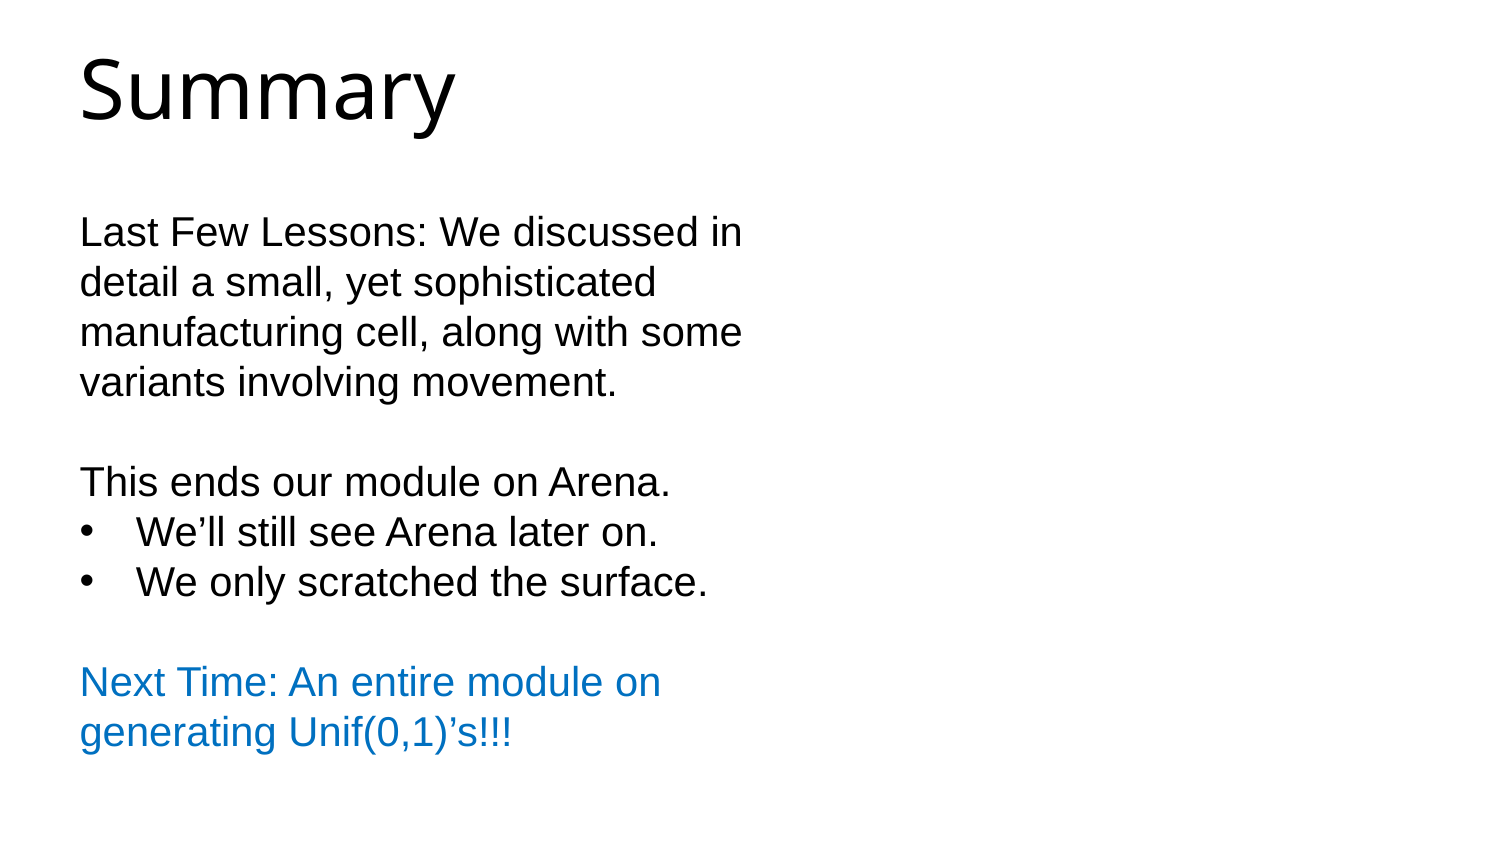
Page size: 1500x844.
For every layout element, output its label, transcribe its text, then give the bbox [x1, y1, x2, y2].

text_box Last Few Lessons: We discussed in detail a small, yet sophisticated manufacturing cell, along with some variants involving movement. This ends our module on Arena. We’ll still see Arena later on. We only scratched the surface. Next Time: An entire module on generating Unif(0,1)’s!!! [64, 197, 782, 844]
list Summary [64, 28, 841, 146]
